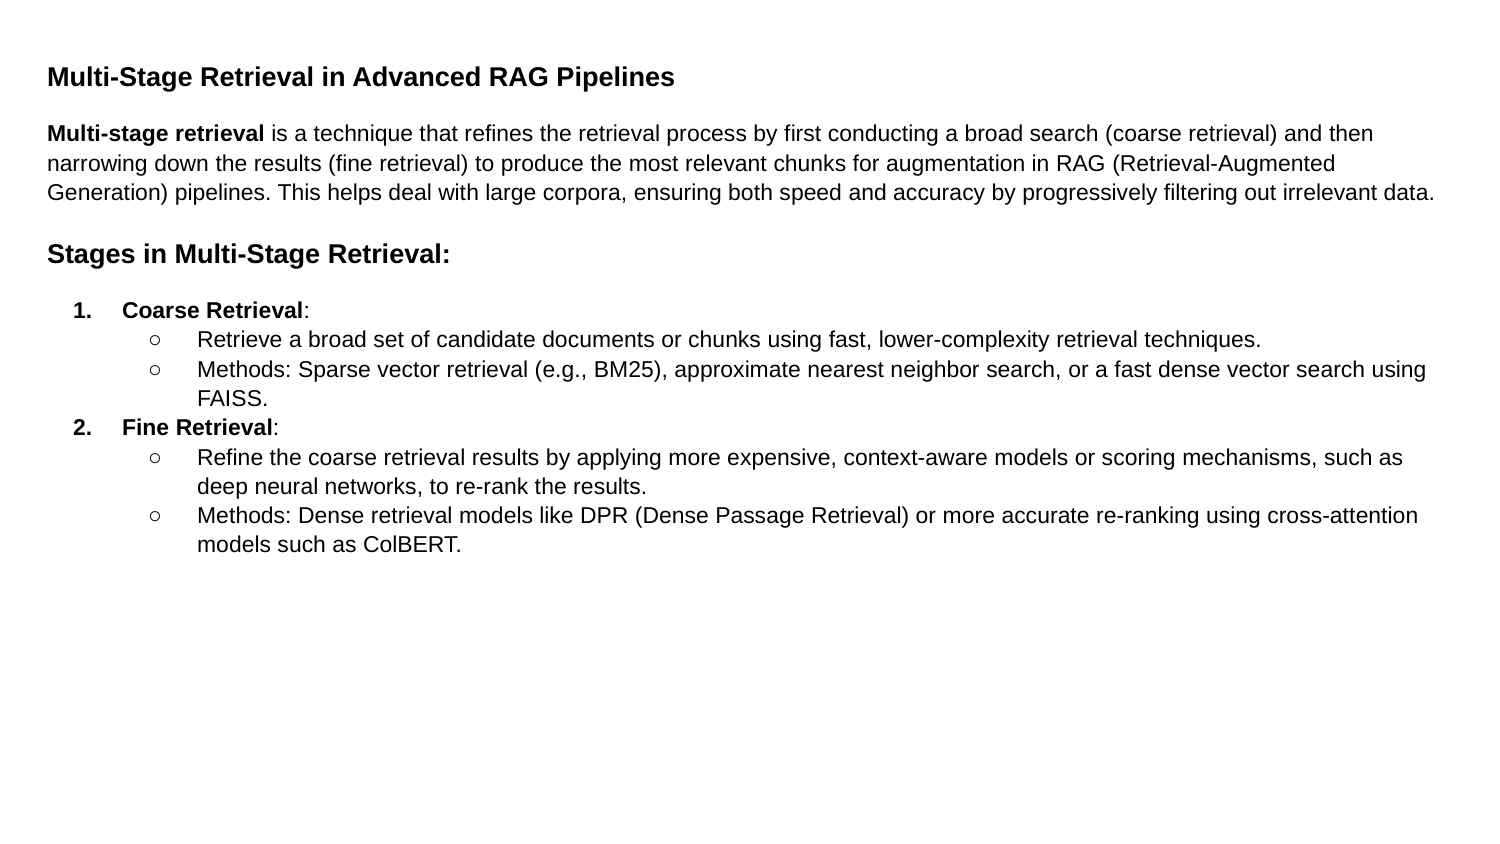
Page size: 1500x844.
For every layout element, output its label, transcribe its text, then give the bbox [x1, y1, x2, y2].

list Multi-Stage Retrieval in Advanced RAG Pipelines Multi-stage retrieval is a technique that refines the retrieval process by first conducting a broad search (coarse retrieval) and then narrowing down the results (fine retrieval) to produce the most relevant chunks for augmentation in RAG (Retrieval-Augmented Generation) pipelines. This helps deal with large corpora, ensuring both speed and accuracy by progressively filtering out irrelevant data. Stages in Multi-Stage Retrieval: Coarse Retrieval: Retrieve a broad set of candidate documents or chunks using fast, lower-complexity retrieval techniques. Methods: Sparse vector retrieval (e.g., BM25), approximate nearest neighbor search, or a fast dense vector search using FAISS. Fine Retrieval: Refine the coarse retrieval results by applying more expensive, context-aware models or scoring mechanisms, such as deep neural networks, to re-rank the results. Methods: Dense retrieval models like DPR (Dense Passage Retrieval) or more accurate re-ranking using cross-attention models such as ColBERT. [32, 42, 1476, 809]
